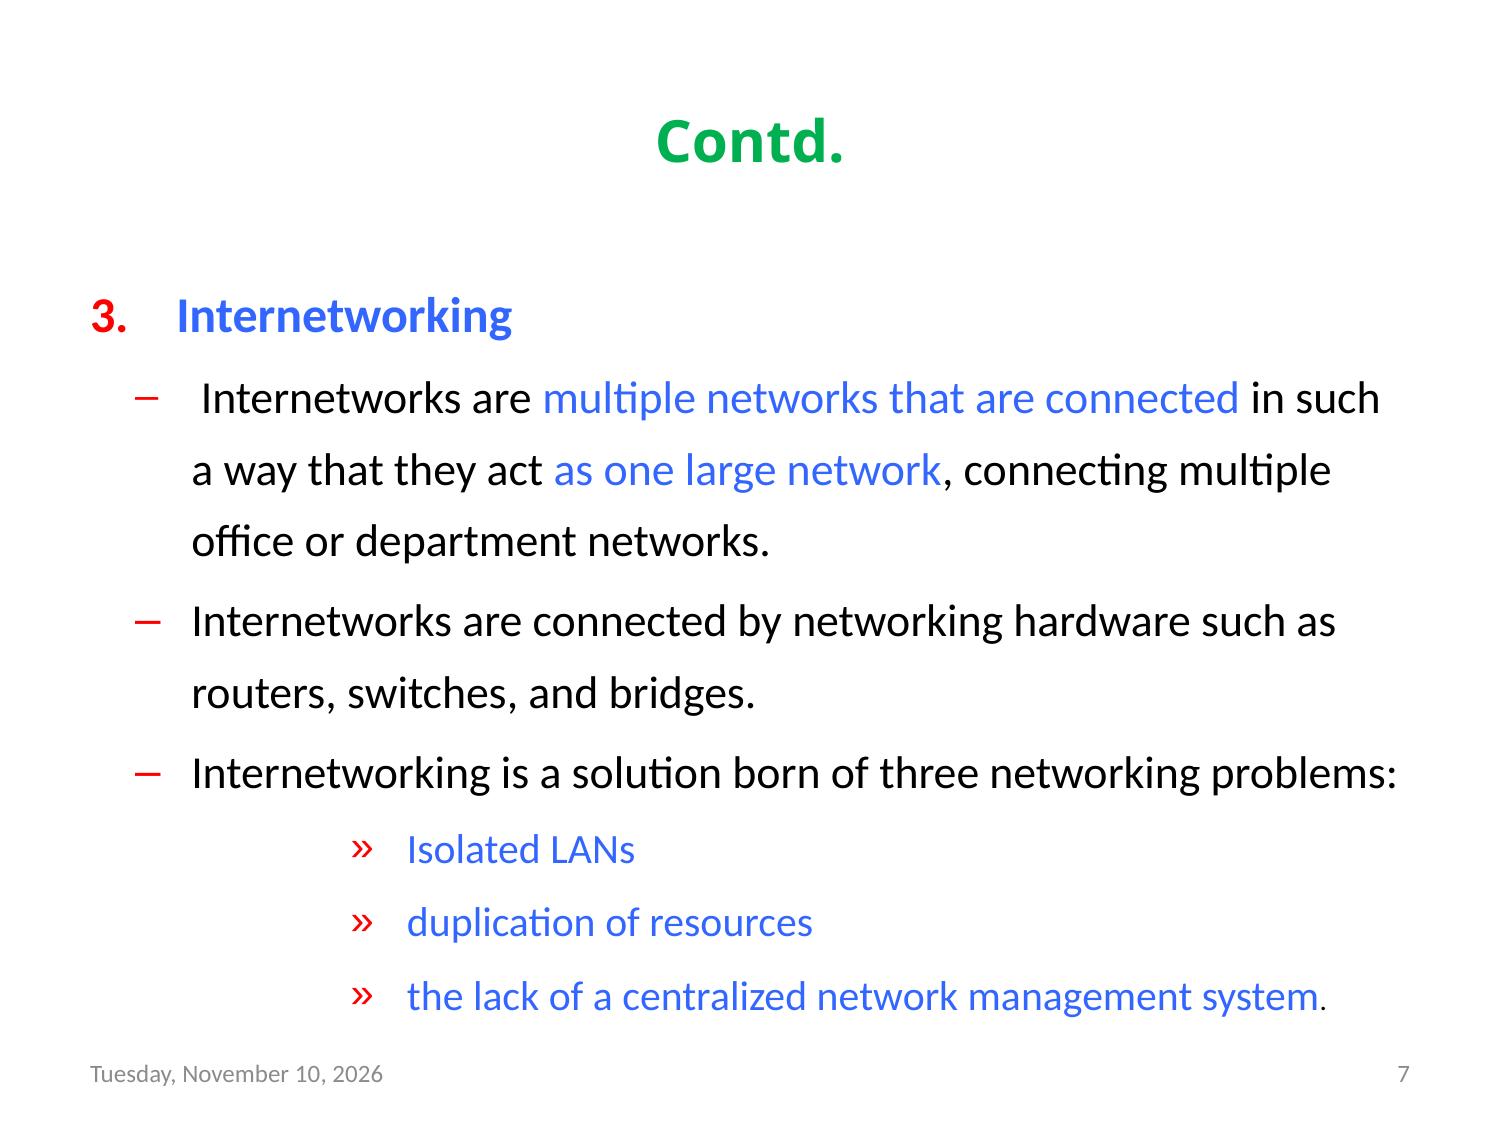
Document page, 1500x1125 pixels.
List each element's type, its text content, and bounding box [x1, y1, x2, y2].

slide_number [75, 1042, 425, 1103]
slide_number 7 [1074, 1042, 1425, 1103]
list Internetworking Internetworks are multiple networks that are connected in such a way that they act as one large network, connecting multiple office or department networks. Internetworks are connected by networking hardware such as routers, switches, and bridges. Internetworking is a solution born of three networking problems: Isolated LANs duplication of resources the lack of a centralized network management system. [75, 262, 1425, 1005]
title Contd. [75, 45, 1425, 233]
